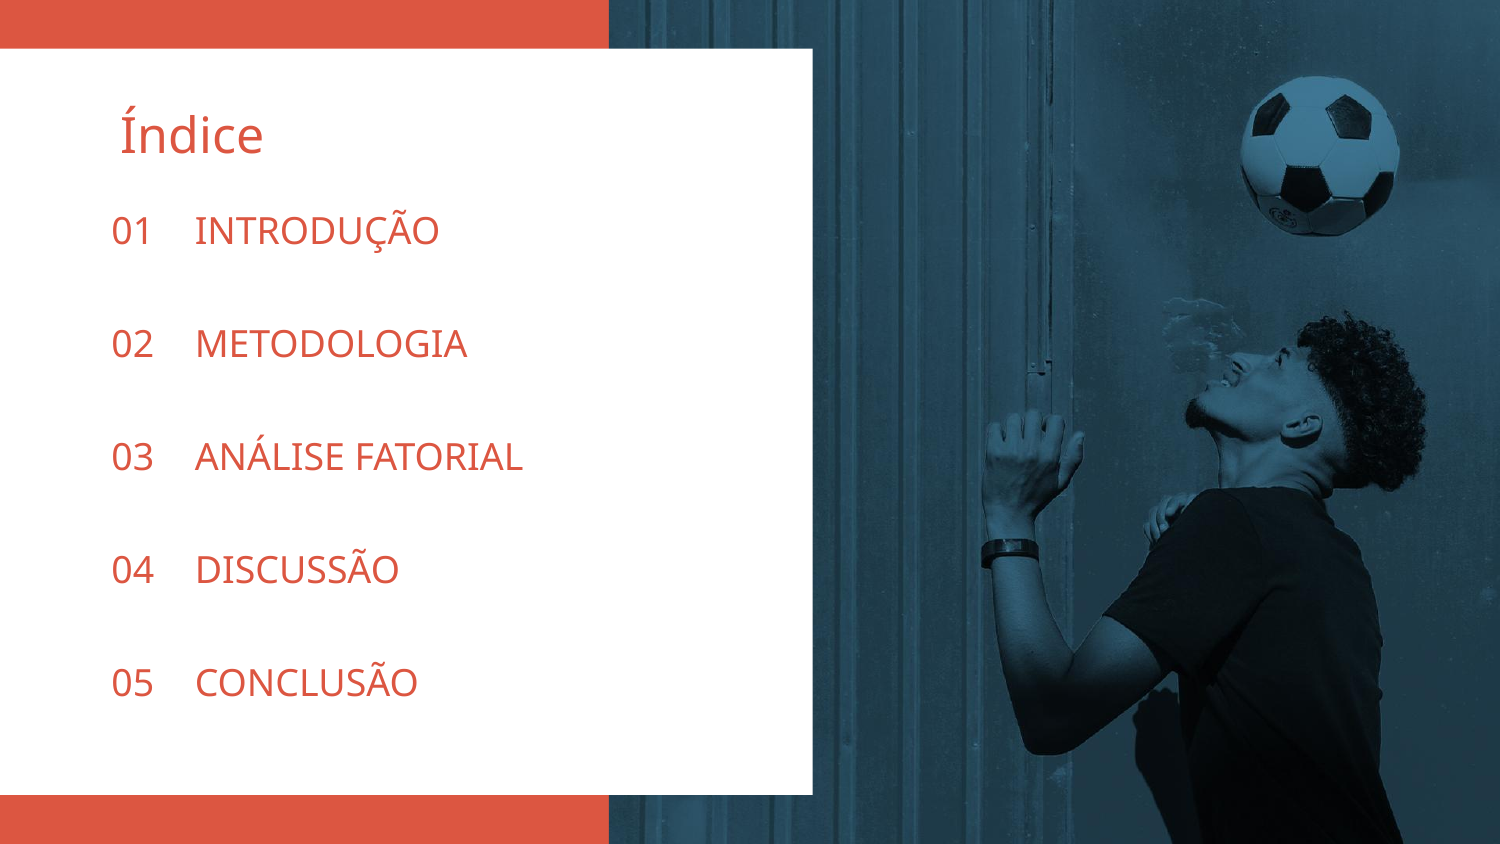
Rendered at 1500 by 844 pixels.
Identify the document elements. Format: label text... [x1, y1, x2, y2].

title ANÁLISE FATORIAL [179, 423, 603, 488]
title 03 [32, 423, 170, 488]
title INTRODUÇÃO [179, 197, 603, 262]
title 01 [32, 197, 170, 262]
title 05 [32, 649, 170, 714]
text_box [0, 48, 603, 795]
picture [608, 0, 1500, 844]
title METODOLOGIA [179, 310, 603, 375]
title CONCLUSÃO [179, 649, 603, 714]
title 04 [32, 536, 170, 601]
title 02 [32, 310, 170, 375]
title DISCUSSÃO [179, 536, 603, 601]
title Índice [105, 101, 438, 166]
